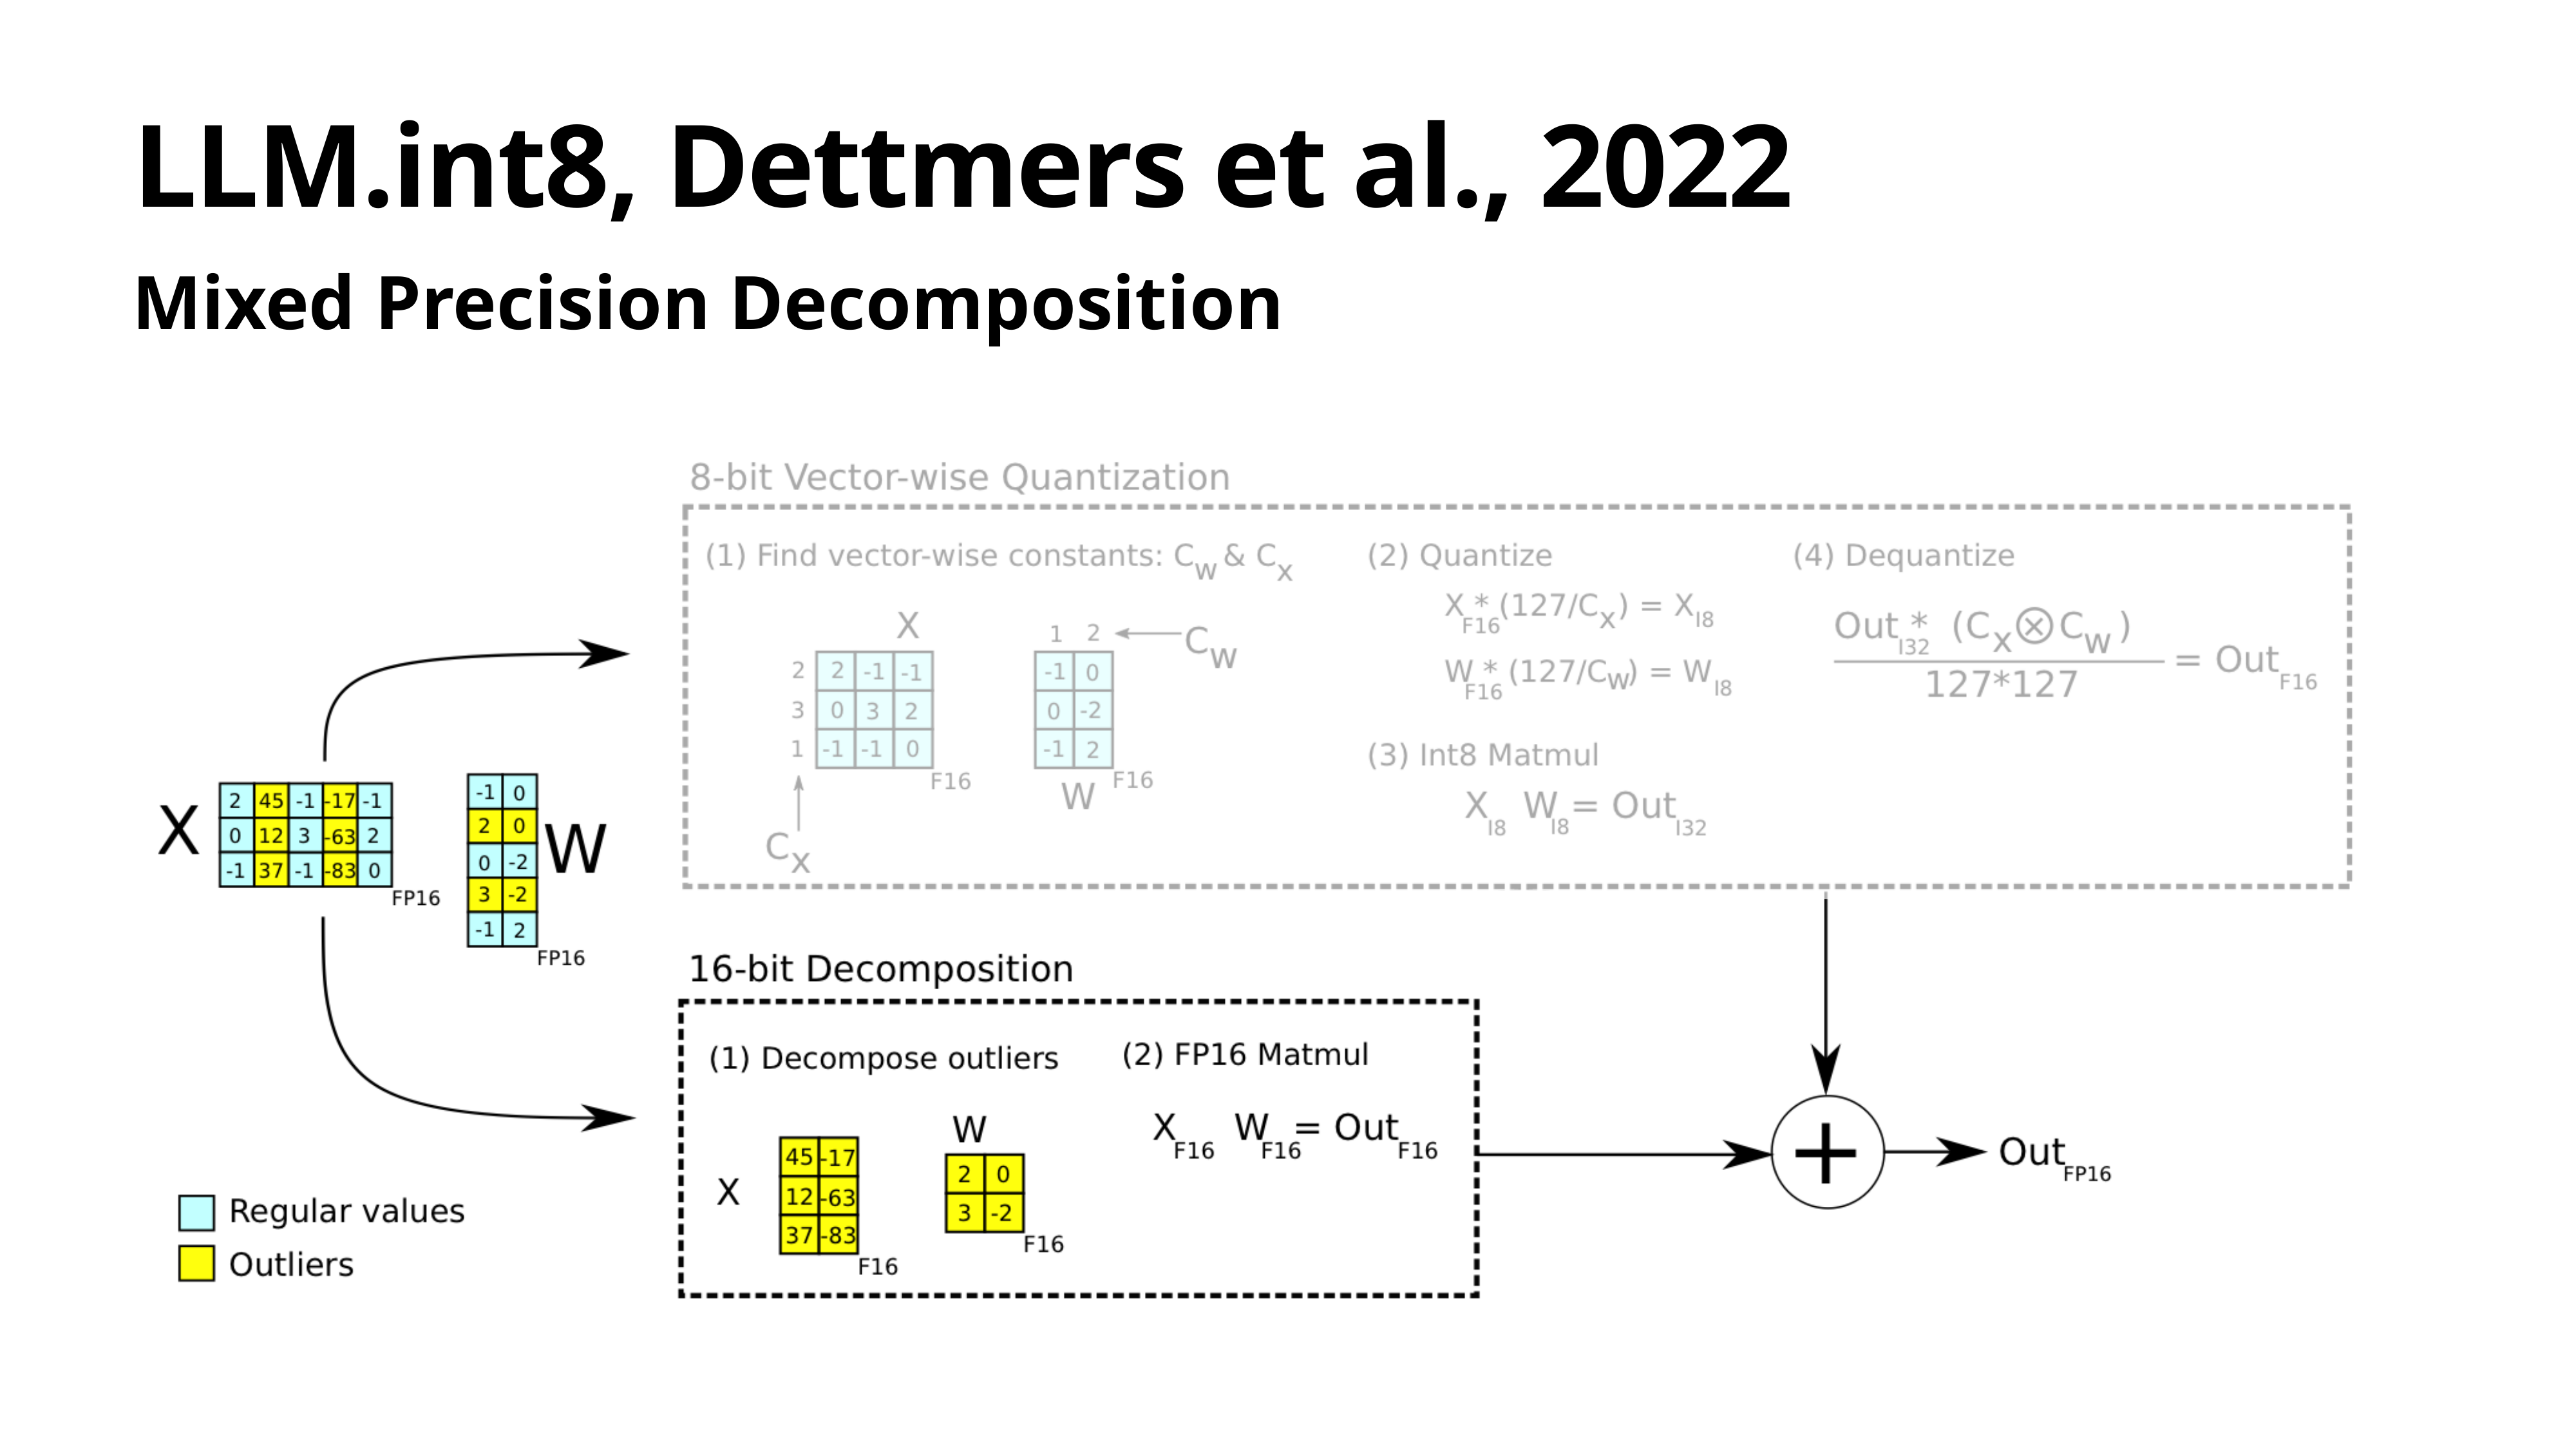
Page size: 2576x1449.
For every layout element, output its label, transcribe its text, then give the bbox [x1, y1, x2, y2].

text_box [81, 375, 2396, 919]
picture [38, 346, 2468, 1308]
title LLM.int8, Dettmers et al., 2022 [127, 113, 2449, 250]
list Mixed Precision Decomposition [127, 250, 2449, 346]
